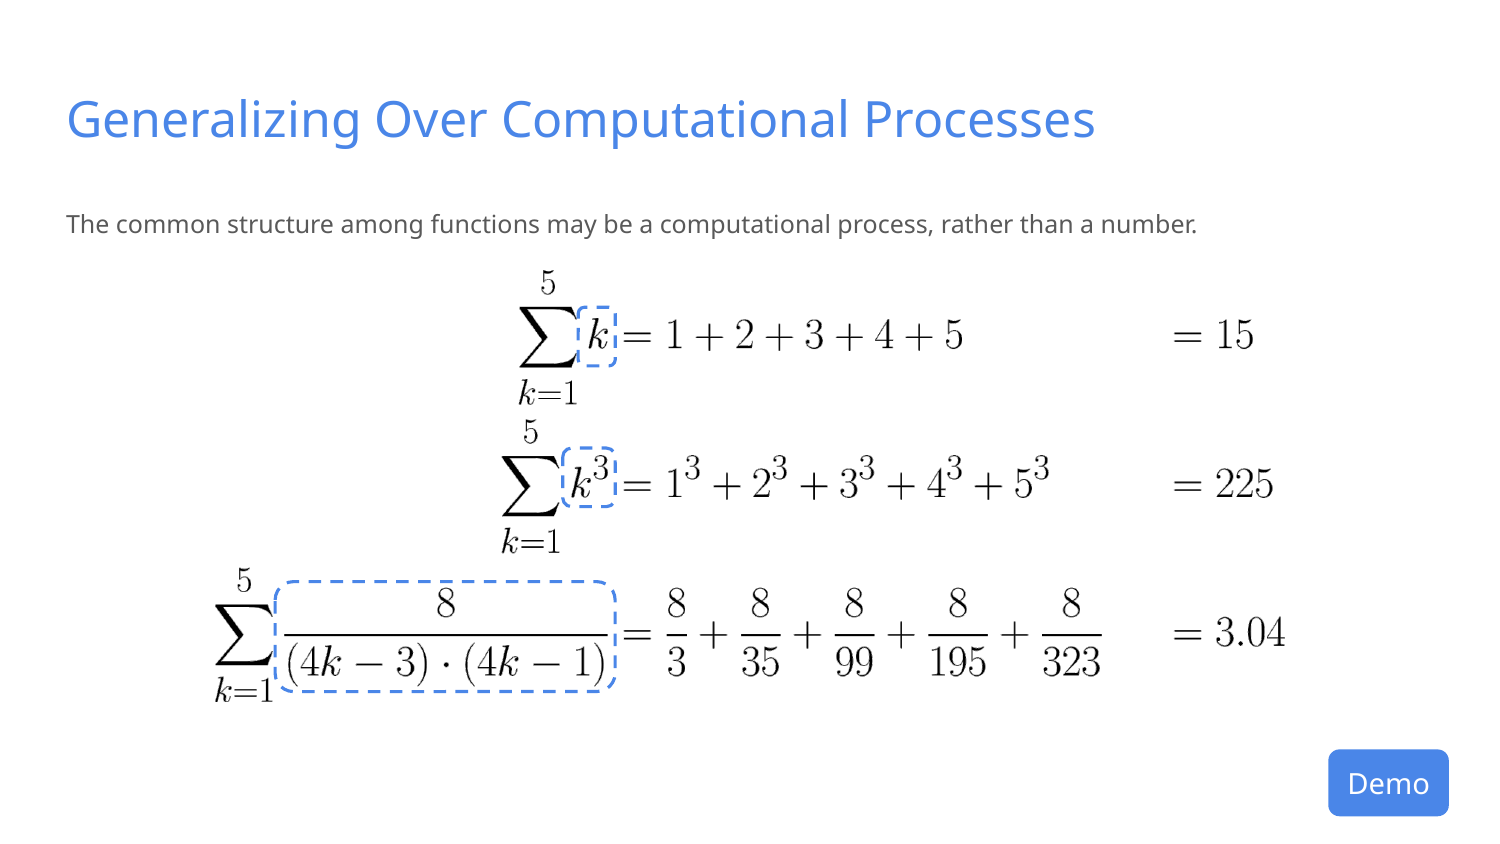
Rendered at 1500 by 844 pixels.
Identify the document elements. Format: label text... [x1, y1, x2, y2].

text_box Demo [1328, 749, 1449, 817]
list The common structure among functions may be a computational process, rather than a number. [51, 189, 1449, 249]
picture [214, 270, 1286, 702]
title Generalizing Over Computational Processes [51, 72, 1449, 167]
